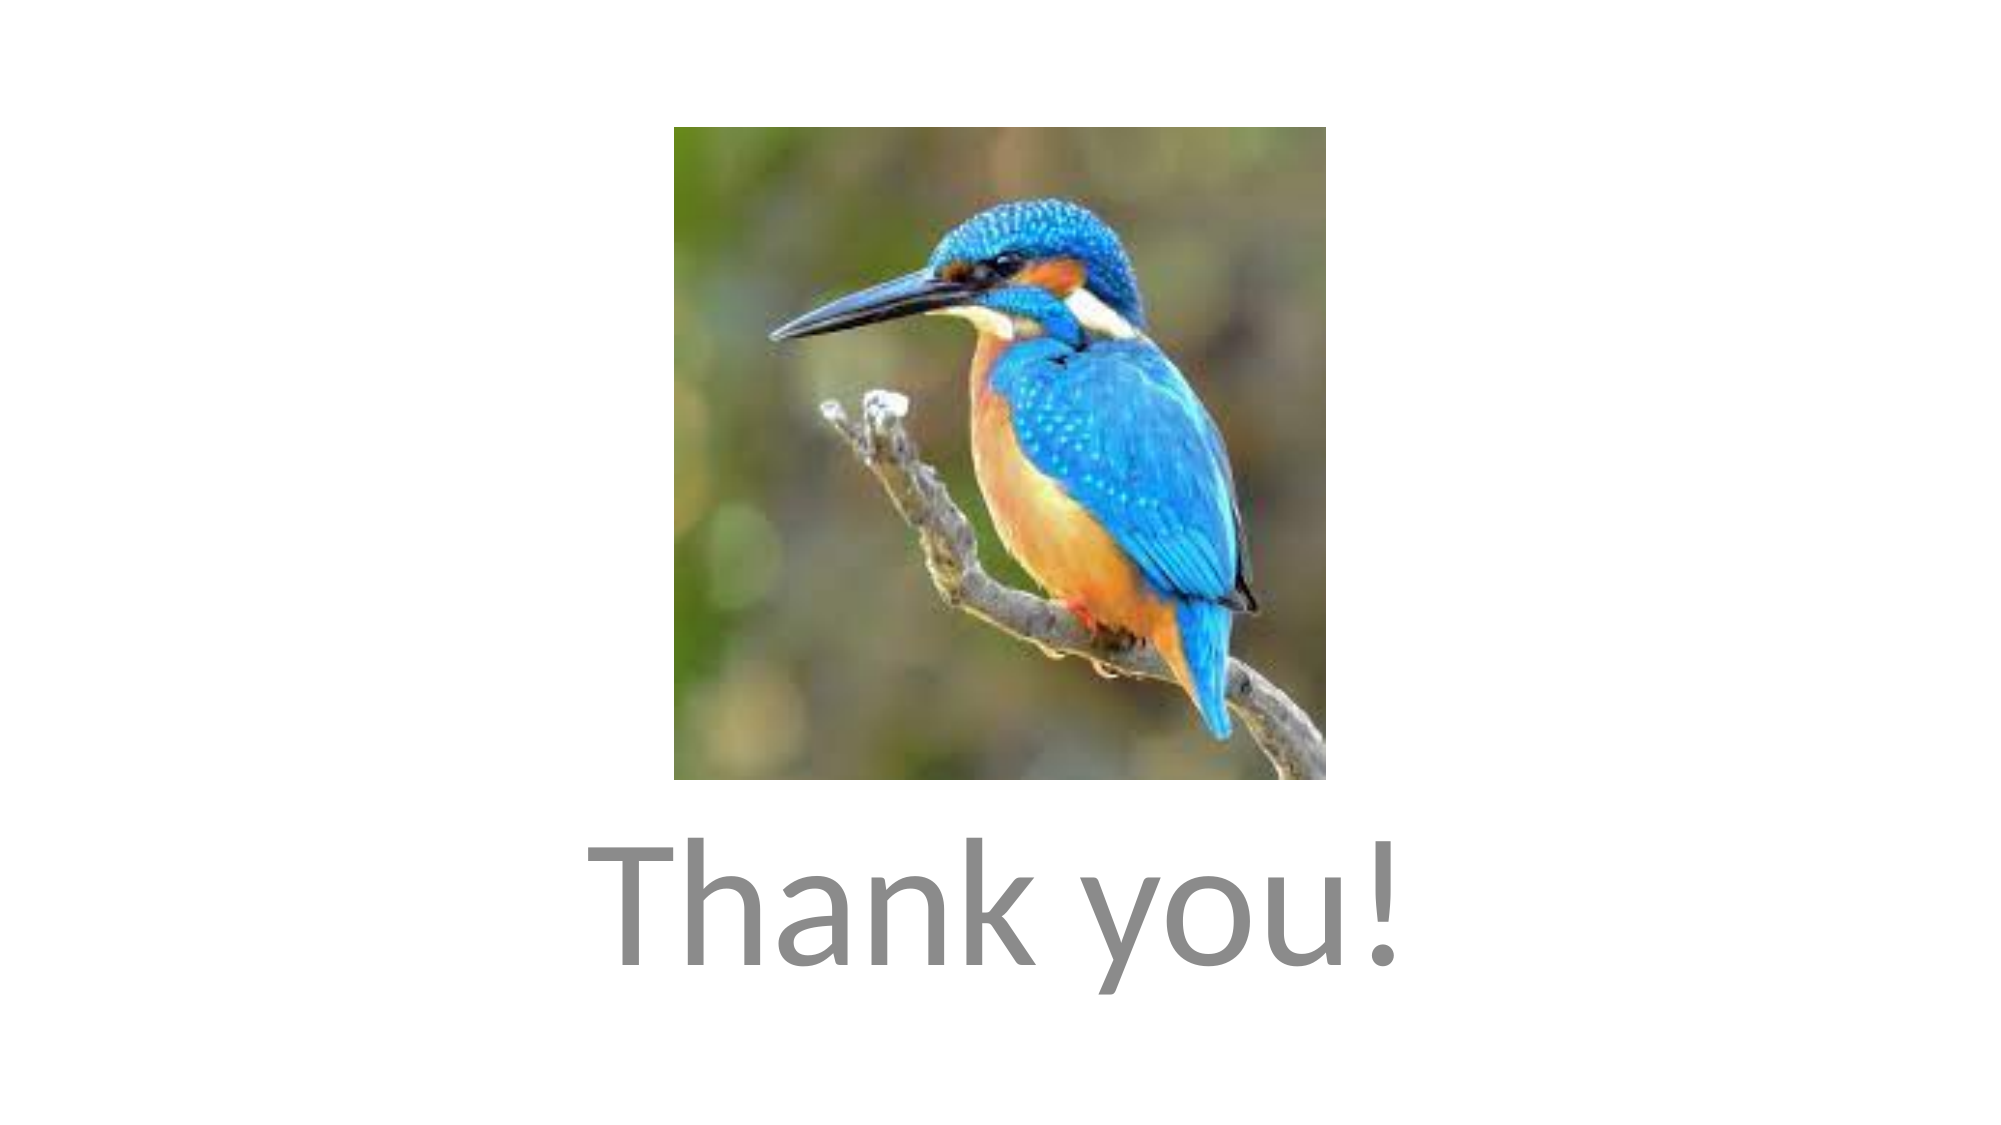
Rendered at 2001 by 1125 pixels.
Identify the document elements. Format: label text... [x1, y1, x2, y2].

list Thank you! [137, 800, 1863, 1047]
picture [674, 127, 1326, 780]
